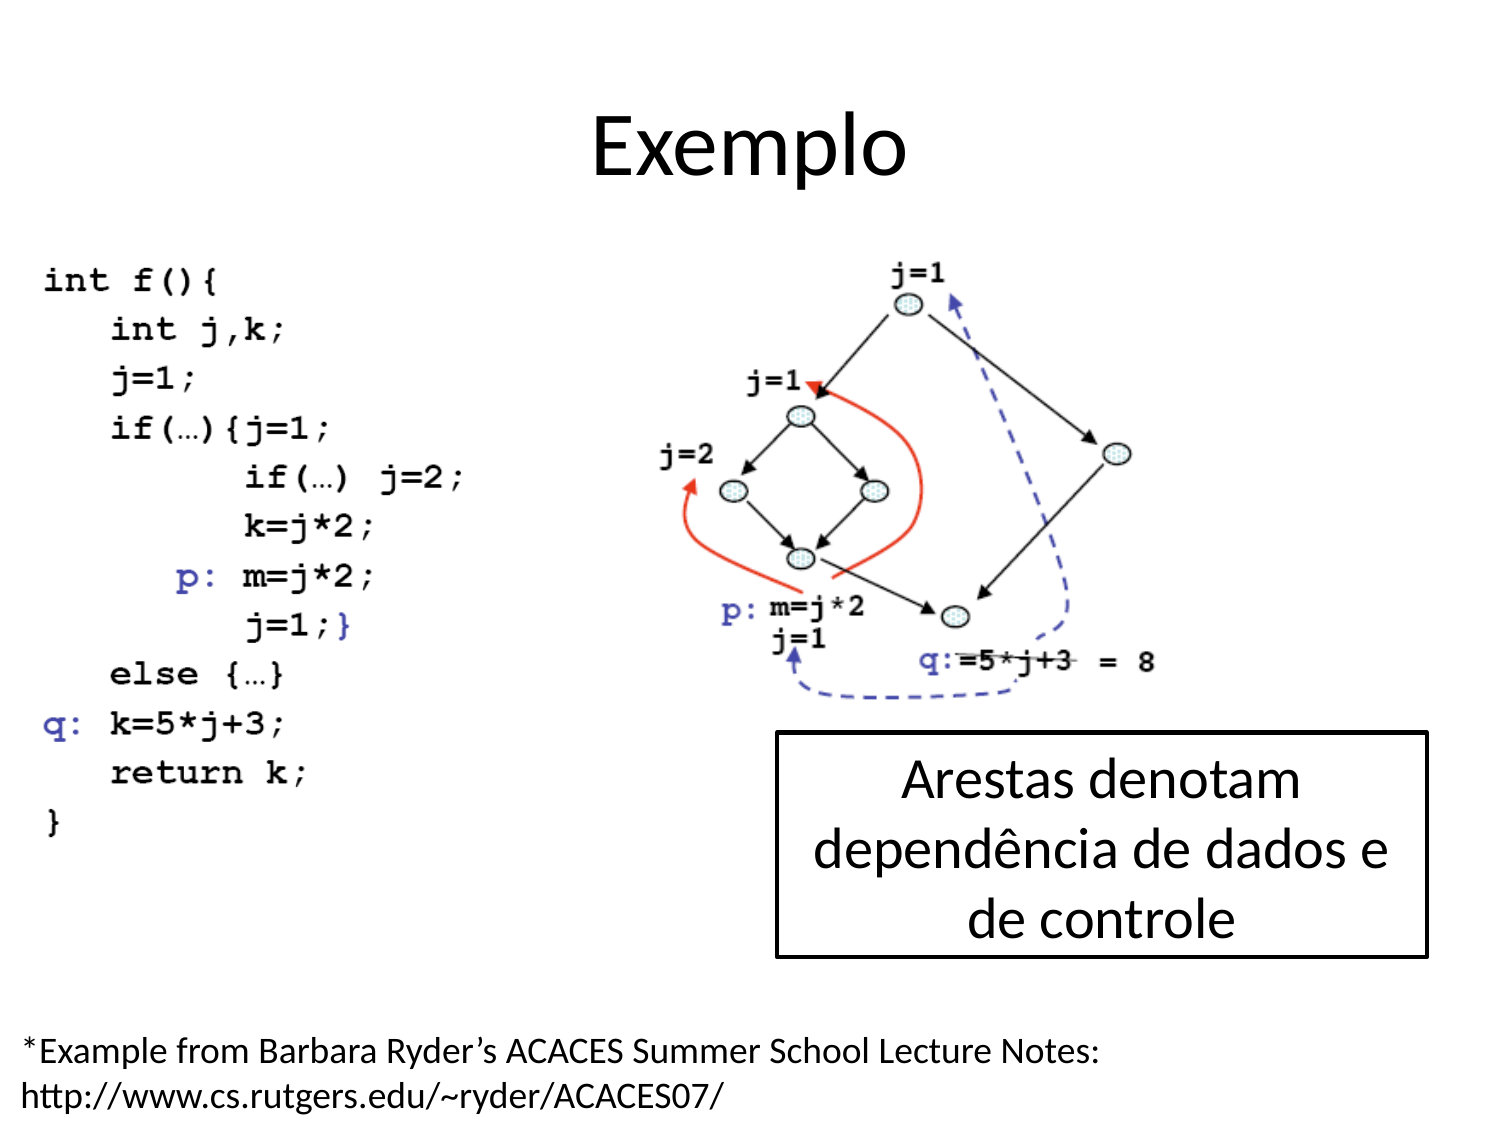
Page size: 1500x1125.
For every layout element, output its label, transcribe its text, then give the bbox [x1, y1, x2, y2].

text_box *Example from Barbara Ryder’s ACACES Summer School Lecture Notes: http://www.cs.rutgers.edu/~ryder/ACACES07/ [5, 1018, 1126, 1124]
text_box Arestas denotam dependência de dados e de controle [775, 730, 1429, 959]
title Exemplo [75, 45, 1425, 233]
picture [655, 257, 1158, 715]
picture [23, 257, 467, 847]
